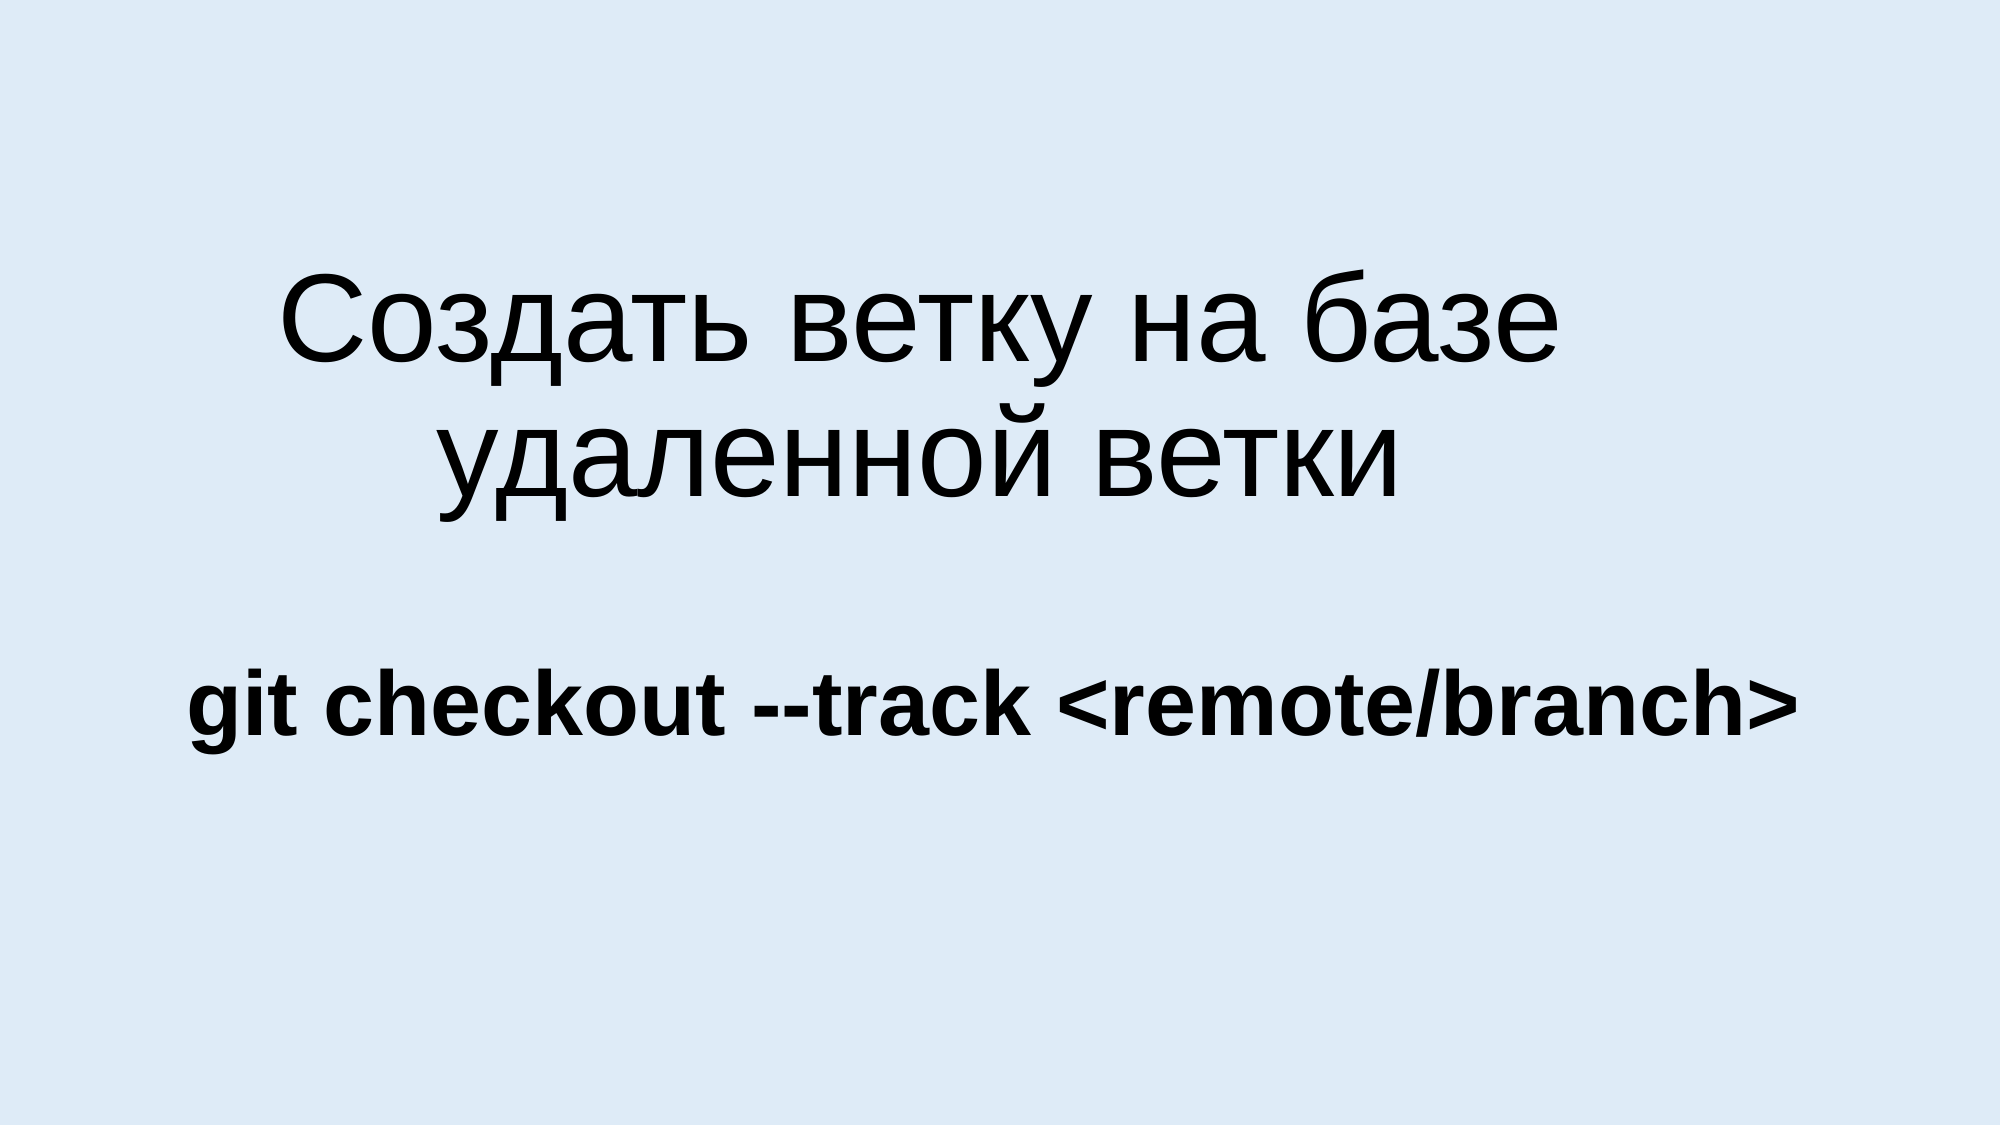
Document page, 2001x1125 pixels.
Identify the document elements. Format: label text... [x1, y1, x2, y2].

text_box Создать ветку на базе удаленной ветки [220, 160, 1620, 616]
text_box git checkout --track <remote/branch> [0, 636, 1989, 803]
